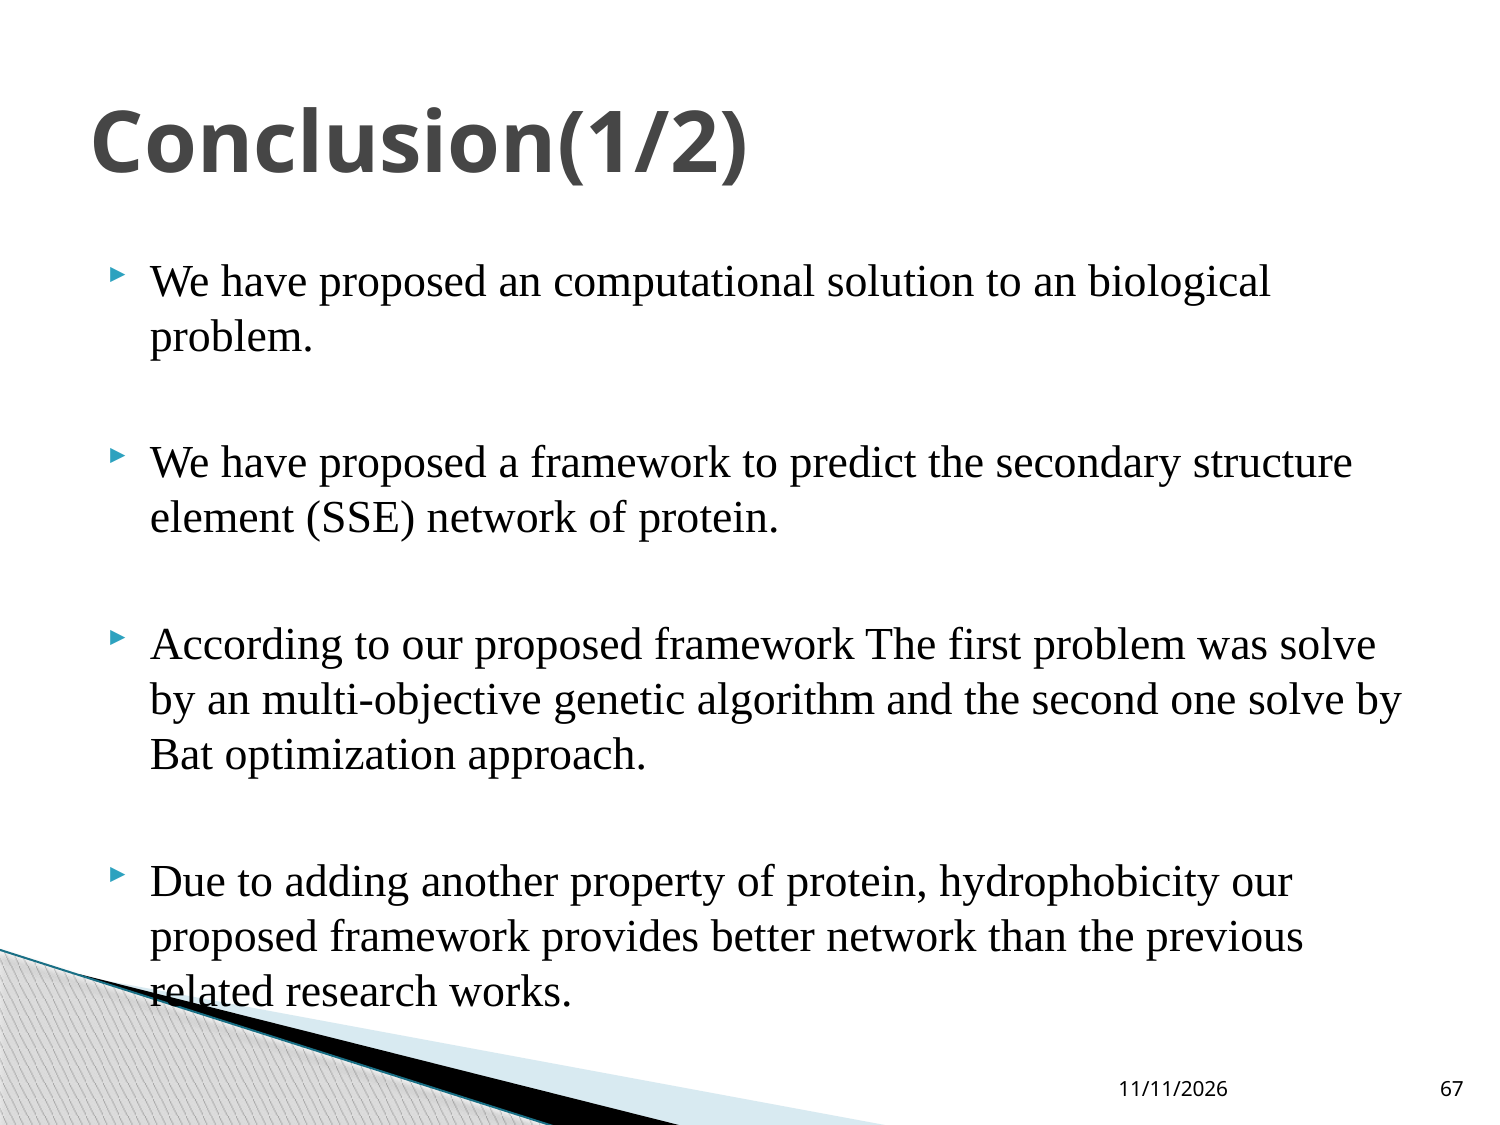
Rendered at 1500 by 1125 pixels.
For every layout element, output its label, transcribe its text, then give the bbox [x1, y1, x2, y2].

list We have proposed an computational solution to an biological problem. We have proposed a framework to predict the secondary structure element (SSE) network of protein. According to our proposed framework The first problem was solve by an multi-objective genetic algorithm and the second one solve by Bat optimization approach. Due to adding another property of protein, hydrophobicity our proposed framework provides better network than the previous related research works. [75, 243, 1425, 986]
title Conclusion(1/2) [75, 45, 1425, 233]
slide_number 67 [1419, 1051, 1479, 1112]
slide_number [1103, 1051, 1419, 1112]
